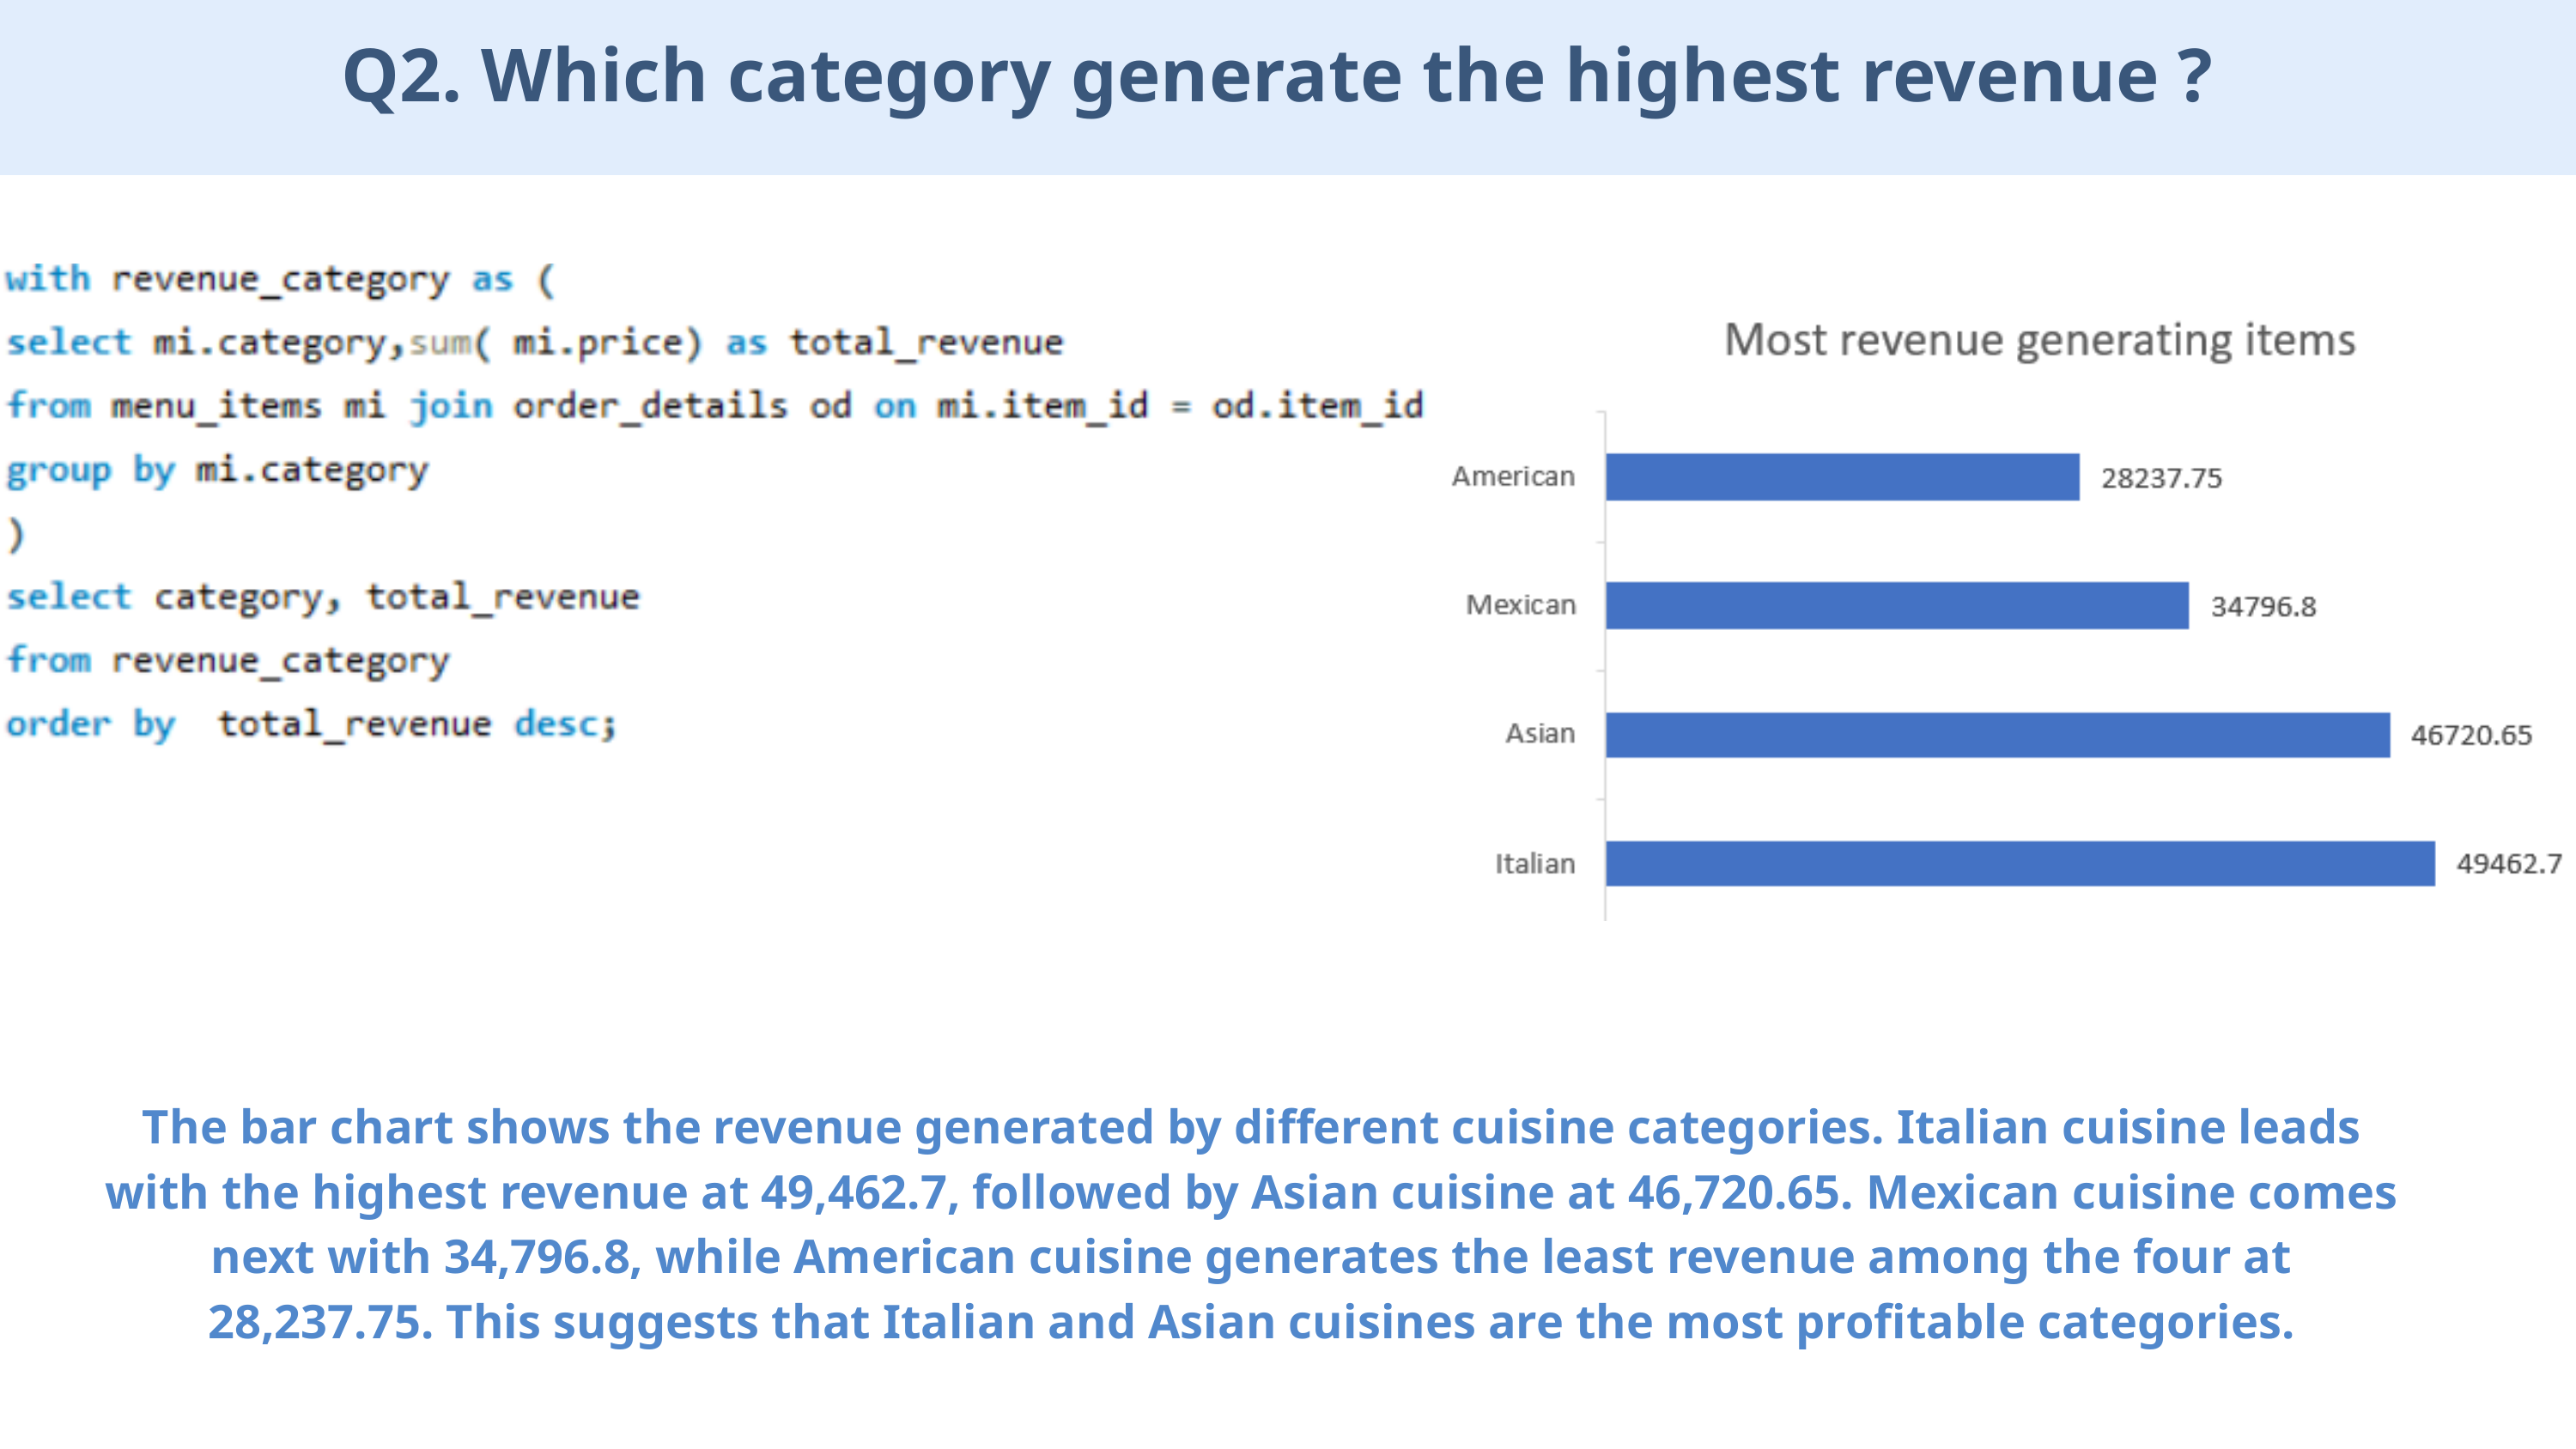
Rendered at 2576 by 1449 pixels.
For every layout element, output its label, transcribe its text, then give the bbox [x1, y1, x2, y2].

text_box [1431, 285, 2576, 921]
text_box [0, 264, 1432, 753]
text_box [0, 0, 2576, 176]
text_box The bar chart shows the revenue generated by different cuisine categories. Italian cuisine leads with the highest revenue at 49,462.7, followed by Asian cuisine at 46,720.65. Mexican cuisine comes next with 34,796.8, while American cuisine generates the least revenue among the four at 28,237.75. This suggests that Italian and Asian cuisines are the most profitable categories. [99, 1088, 2406, 1349]
